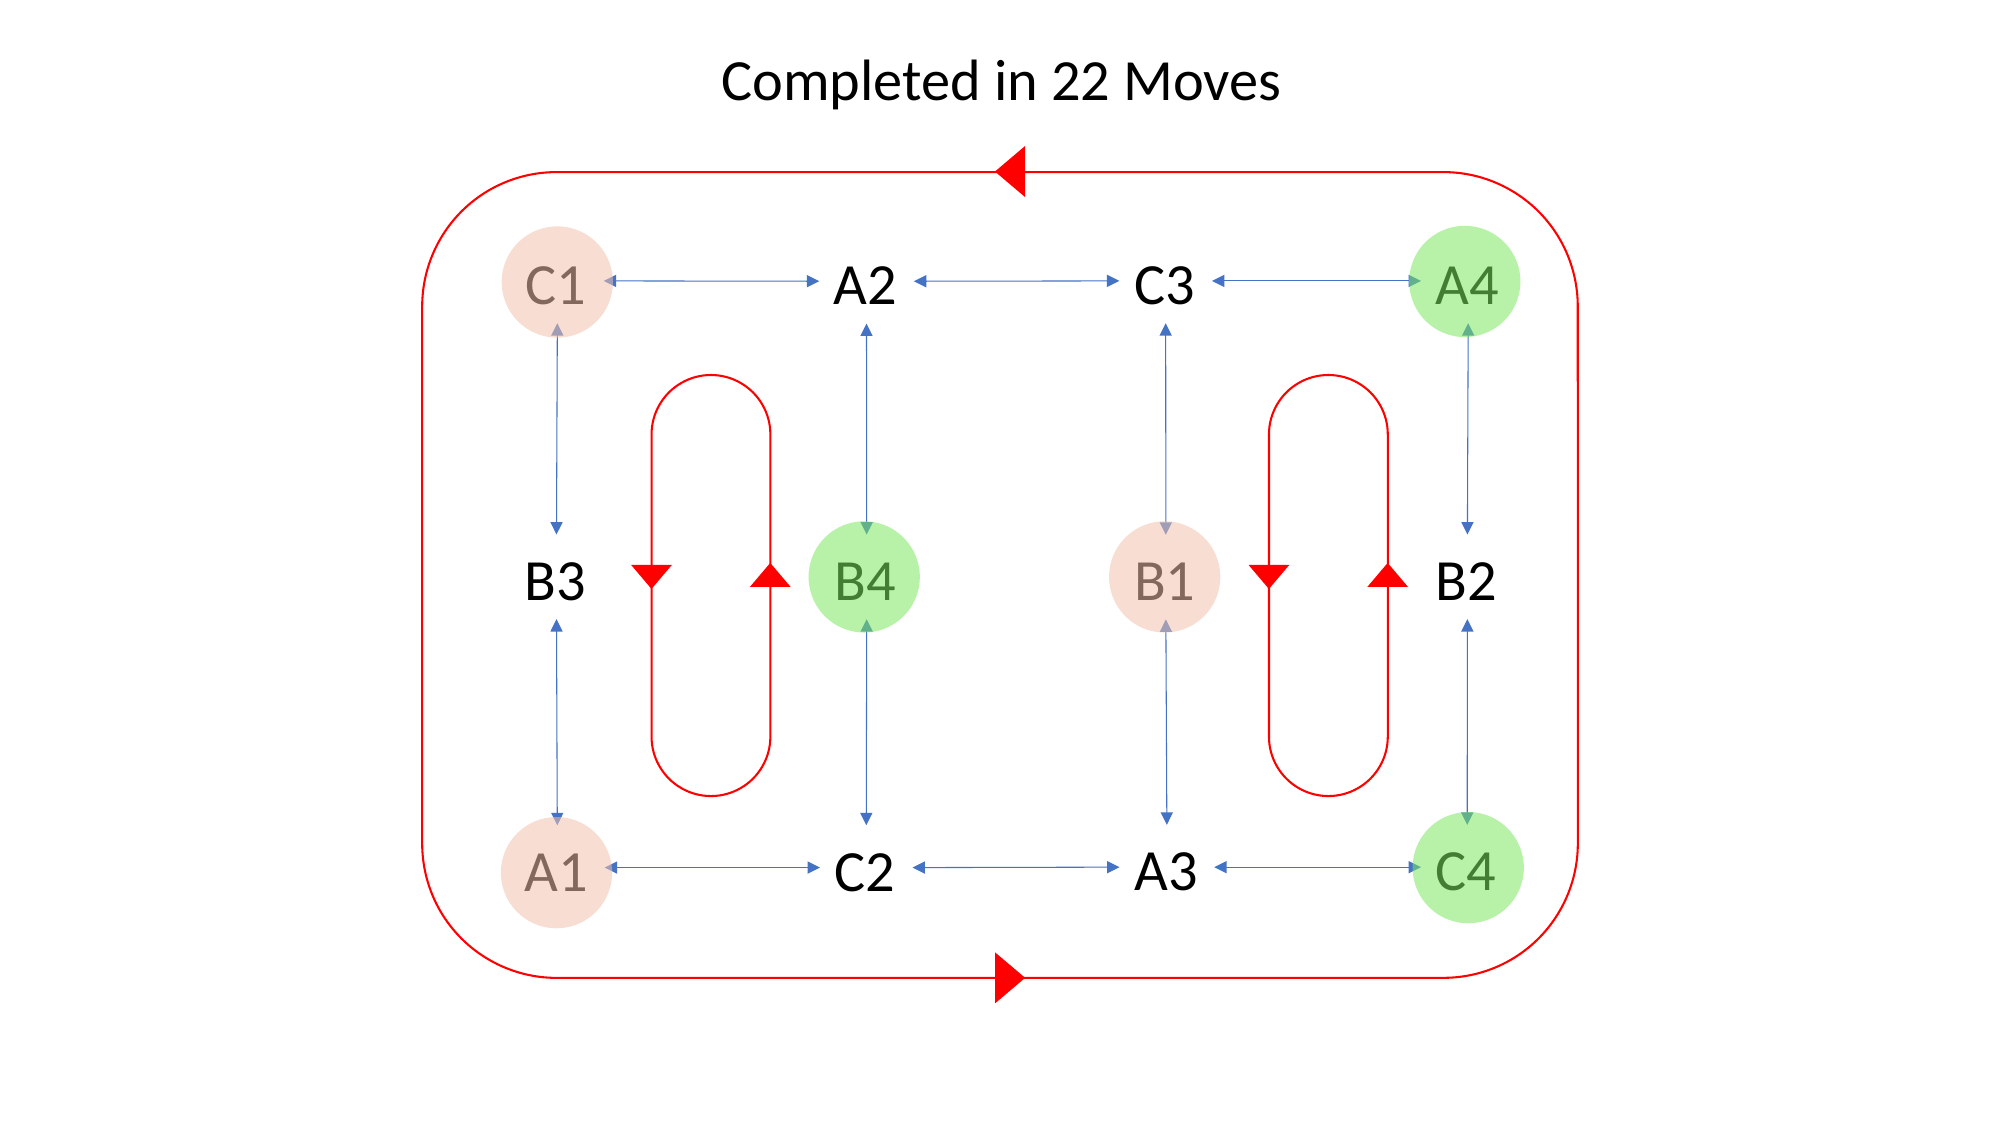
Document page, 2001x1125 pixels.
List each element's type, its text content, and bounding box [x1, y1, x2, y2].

text_box [1365, 561, 1411, 588]
text_box [1267, 373, 1389, 798]
text_box [1246, 563, 1292, 591]
text_box [421, 171, 1579, 979]
text_box [747, 561, 793, 588]
text_box [993, 950, 1027, 1006]
text_box [628, 563, 675, 591]
text_box [993, 143, 1027, 200]
text_box [650, 373, 772, 798]
text_box Completed in 22 Moves [706, 34, 1512, 120]
